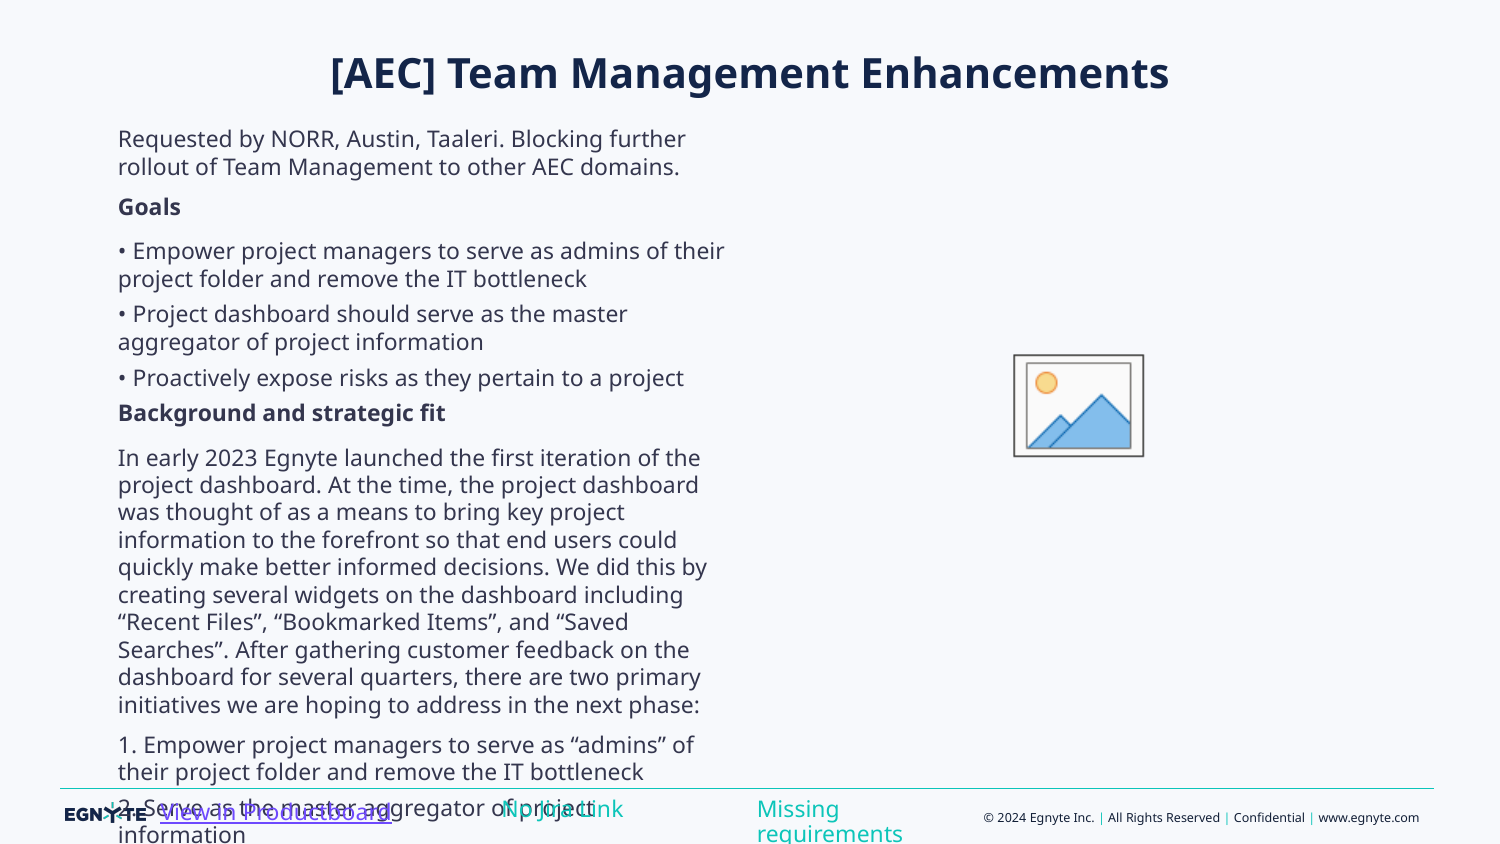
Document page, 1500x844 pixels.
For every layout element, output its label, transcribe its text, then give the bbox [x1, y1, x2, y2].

list No Jira Link [486, 790, 741, 835]
title [AEC] Team Management Enhancements [103, 44, 1397, 106]
list Missing requirements [742, 790, 997, 835]
picture [65, 802, 145, 823]
picture [761, 119, 1397, 693]
list View in Productboard [145, 790, 486, 835]
list Requested by NORR, Austin, Taaleri. Blocking further rollout of Team Management to other AEC domains. Goals • Empower project managers to serve as admins of their project folder and remove the IT bottleneck • Project dashboard should serve as the master aggregator of project information • Proactively expose risks as they pertain to a project Background and strategic fit In early 2023 Egnyte launched the first iteration of the project dashboard. At the time, the project dashboard was thought of as a means to bring key project information to the forefront so that end users could quickly make better informed decisions. We did this by creating several widgets on the dashboard including “Recent Files”, “Bookmarked Items”, and “Saved Searches”. After gathering customer feedback on the dashboard for several quarters, there are two primary initiatives we are hoping to address in the next phase: 1. Empower project managers to serve as “admins” of their project folder and remove the IT bottleneck 2. Serve as the master aggregator of project information The following requirements have selectively been chosen to address both of these use cases. Assumptions • Folder owners or users with the “can manage projects” role should be considered as Project Managers • Project dashboard is personalized to the user accessing it Manage Project Team - available for full permission users As an Admin or Power User with at least full access to the project, I want to see the option to manage users and groups with access to my project folder from the Project Team tab, so that I can easily control who has access to my project Acceptance Criteria: 1. Team management option should be visible to users with full permissions without the condition of “can manage all groups” role. 1. Users shouldn’t be able to create groups if they do not have can manage all groups role. Story 2: Opening team management in the context of the folder As an Admin or Power User with at least full access to the project, I want to open team management view in the folders view when I open from subfolder Acceptance Criteria: 1. Opening team management from subfolder should result in opening by folders view with the particular folder marked. Story 3: Group management As an Admin or Power User with at least full access to the project, I want to be able to manage groups of the groups that I am owner of (or every group if I have ca manage all groups. Acceptance Criteria: 1. Opening group members view will have an additional option of addind/removing group members. [103, 117, 741, 693]
